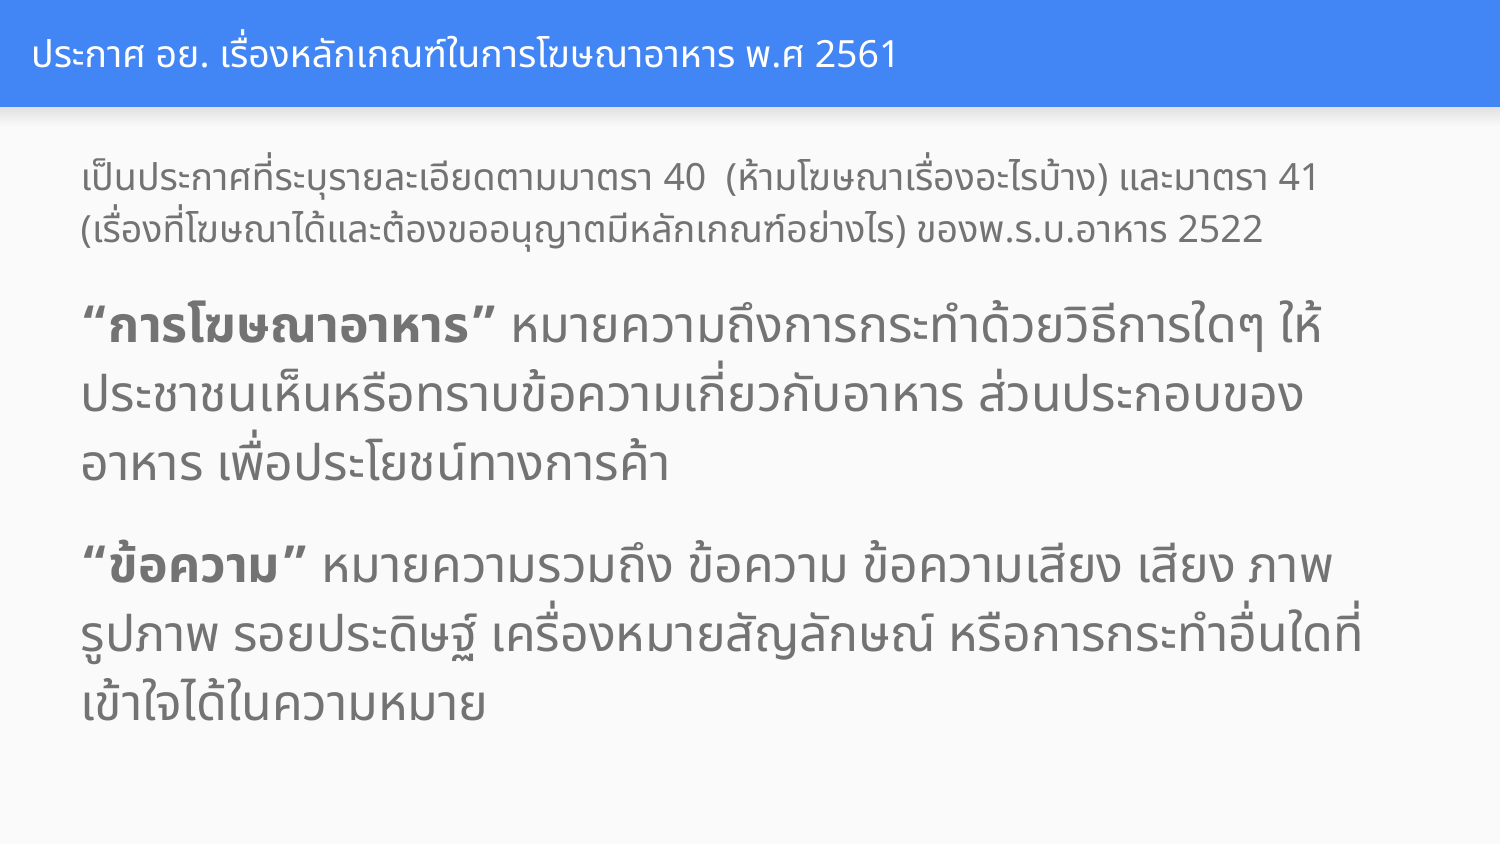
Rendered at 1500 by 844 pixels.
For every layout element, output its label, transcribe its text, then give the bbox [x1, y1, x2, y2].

list เป็นประกาศที่ระบุรายละเอียดตามมาตรา 40 (ห้ามโฆษณาเรื่องอะไรบ้าง) และมาตรา 41 (เรื่องที่โฆษณาได้และต้องขออนุญาตมีหลักเกณฑ์อย่างไร) ของพ.ร.บ.อาหาร 2522 “การโฆษณาอาหาร” หมายความถึงการกระทำด้วยวิธีการใดๆ ให้ประชาชนเห็นหรือทราบข้อความเกี่ยวกับอาหาร ส่วนประกอบของอาหาร เพื่อประโยชน์ทางการค้า “ข้อความ” หมายความรวมถึง ข้อความ ข้อความเสียง เสียง ภาพ รูปภาพ รอยประดิษฐ์ เครื่องหมายสัญลักษณ์ หรือการกระทำอื่นใดที่เข้าใจได้ในความหมาย [65, 131, 1415, 633]
title ประกาศ อย. เรื่องหลักเกณฑ์ในการโฆษณาอาหาร พ.ศ 2561 [16, 2, 1464, 102]
